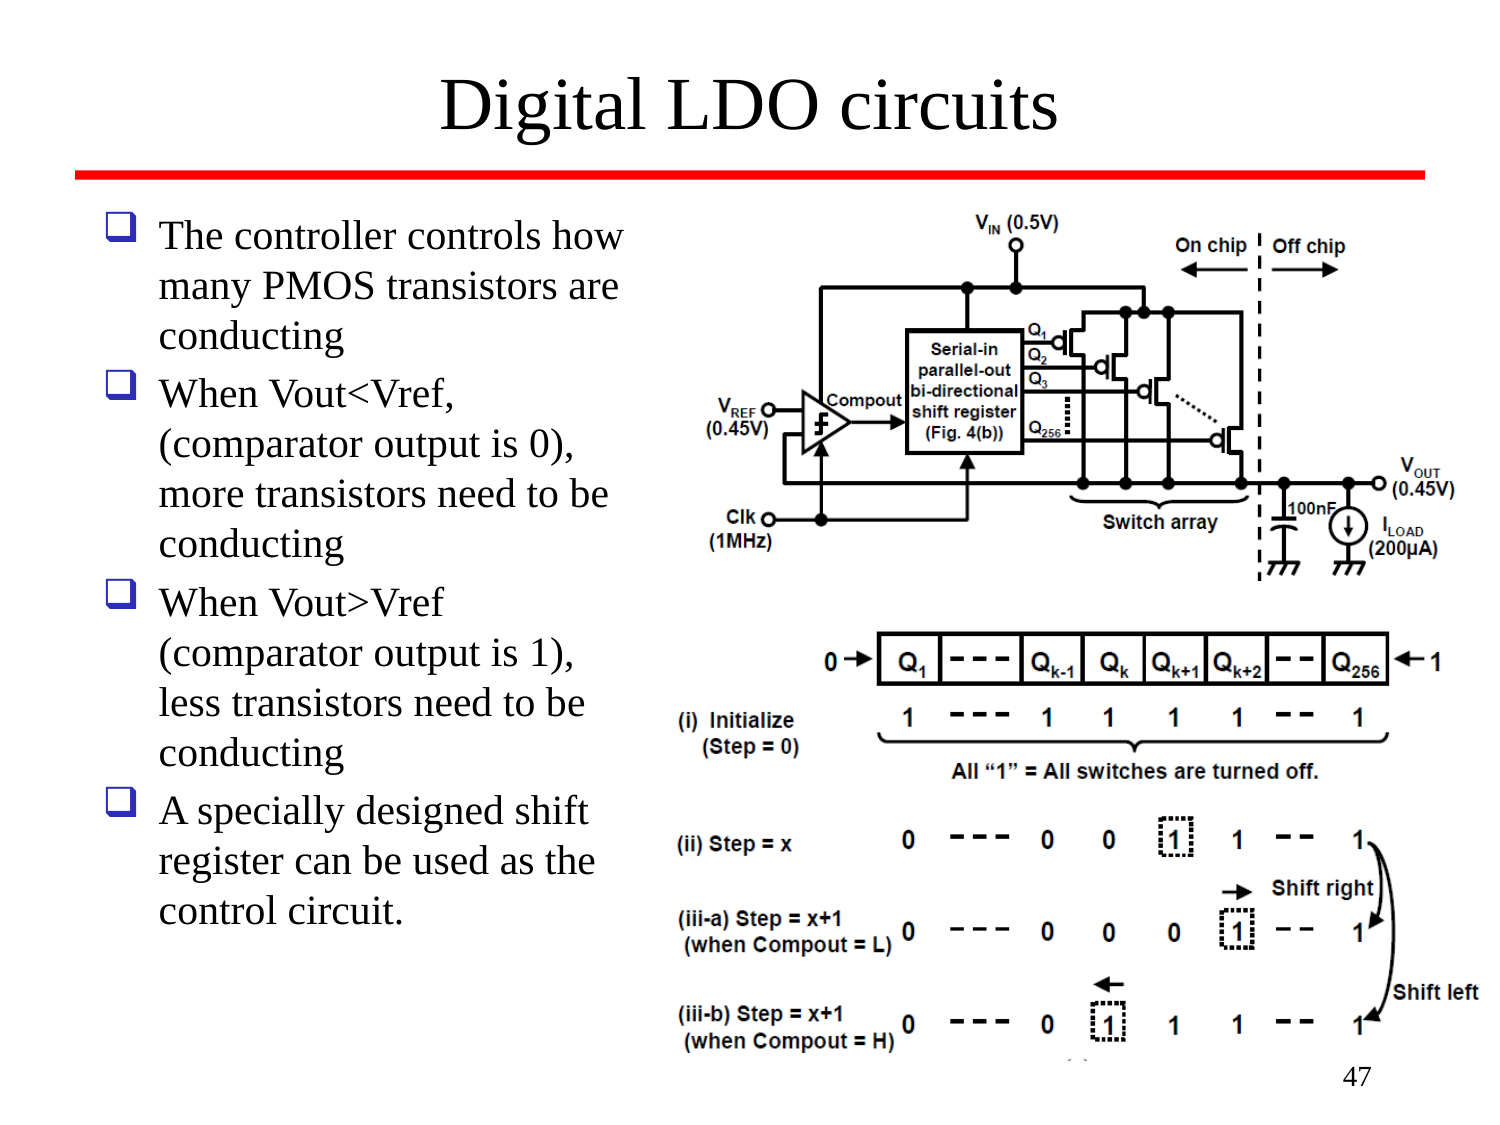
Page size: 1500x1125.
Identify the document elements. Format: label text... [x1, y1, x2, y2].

picture [662, 618, 1500, 1061]
title Digital LDO circuits [112, 24, 1388, 175]
slide_number 47 [1074, 1069, 1388, 1100]
picture [687, 199, 1476, 605]
list The controller controls how many PMOS transistors are conducting When Vout<Vref, (comparator output is 0), more transistors need to be conducting When Vout>Vref (comparator output is 1), less transistors need to be conducting A specially designed shift register can be used as the control circuit. [87, 200, 663, 1038]
